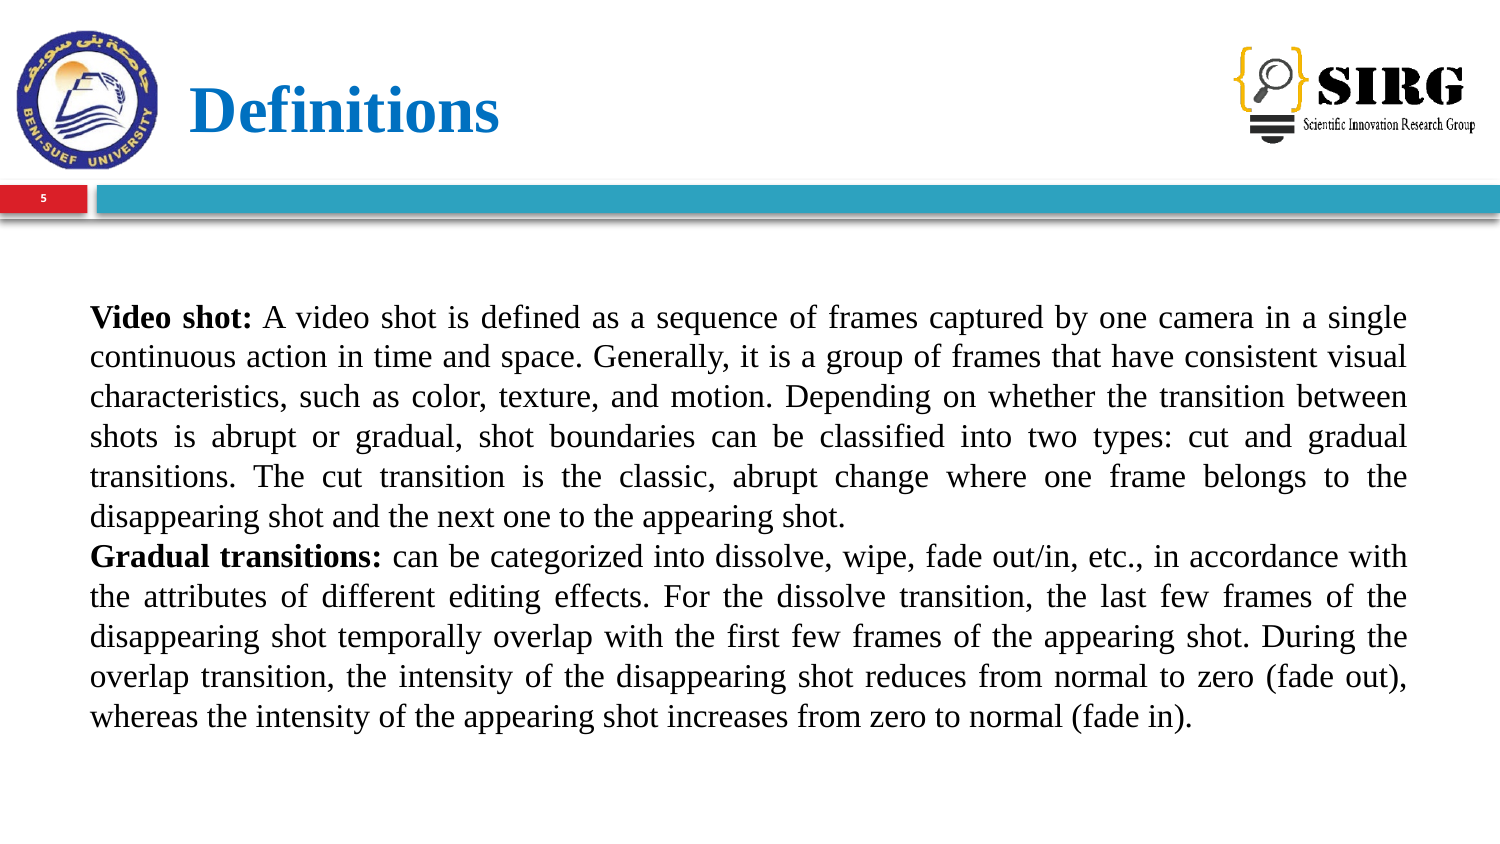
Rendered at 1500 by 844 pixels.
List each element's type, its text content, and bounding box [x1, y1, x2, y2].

slide_number 5 [0, 184, 88, 215]
picture [15, 29, 160, 173]
picture [1199, 0, 1500, 200]
text_box Video shot: A video shot is defined as a sequence of frames captured by one camera in a single continuous action in time and space. Generally, it is a group of frames that have consistent visual characteristics, such as color, texture, and motion. Depending on whether the transition between shots is abrupt or gradual, shot boundaries can be classified into two types: cut and gradual transitions. The cut transition is the classic, abrupt change where one frame belongs to the disappearing shot and the next one to the appearing shot. Gradual transitions: can be categorized into dissolve, wipe, fade out/in, etc., in accordance with the attributes of different editing effects. For the dissolve transition, the last few frames of the disappearing shot temporally overlap with the first few frames of the appearing shot. During the overlap transition, the intensity of the disappearing shot reduces from normal to zero (fade out), whereas the intensity of the appearing shot increases from zero to normal (fade in). [74, 287, 1425, 742]
text_box Definitions [174, 53, 663, 154]
